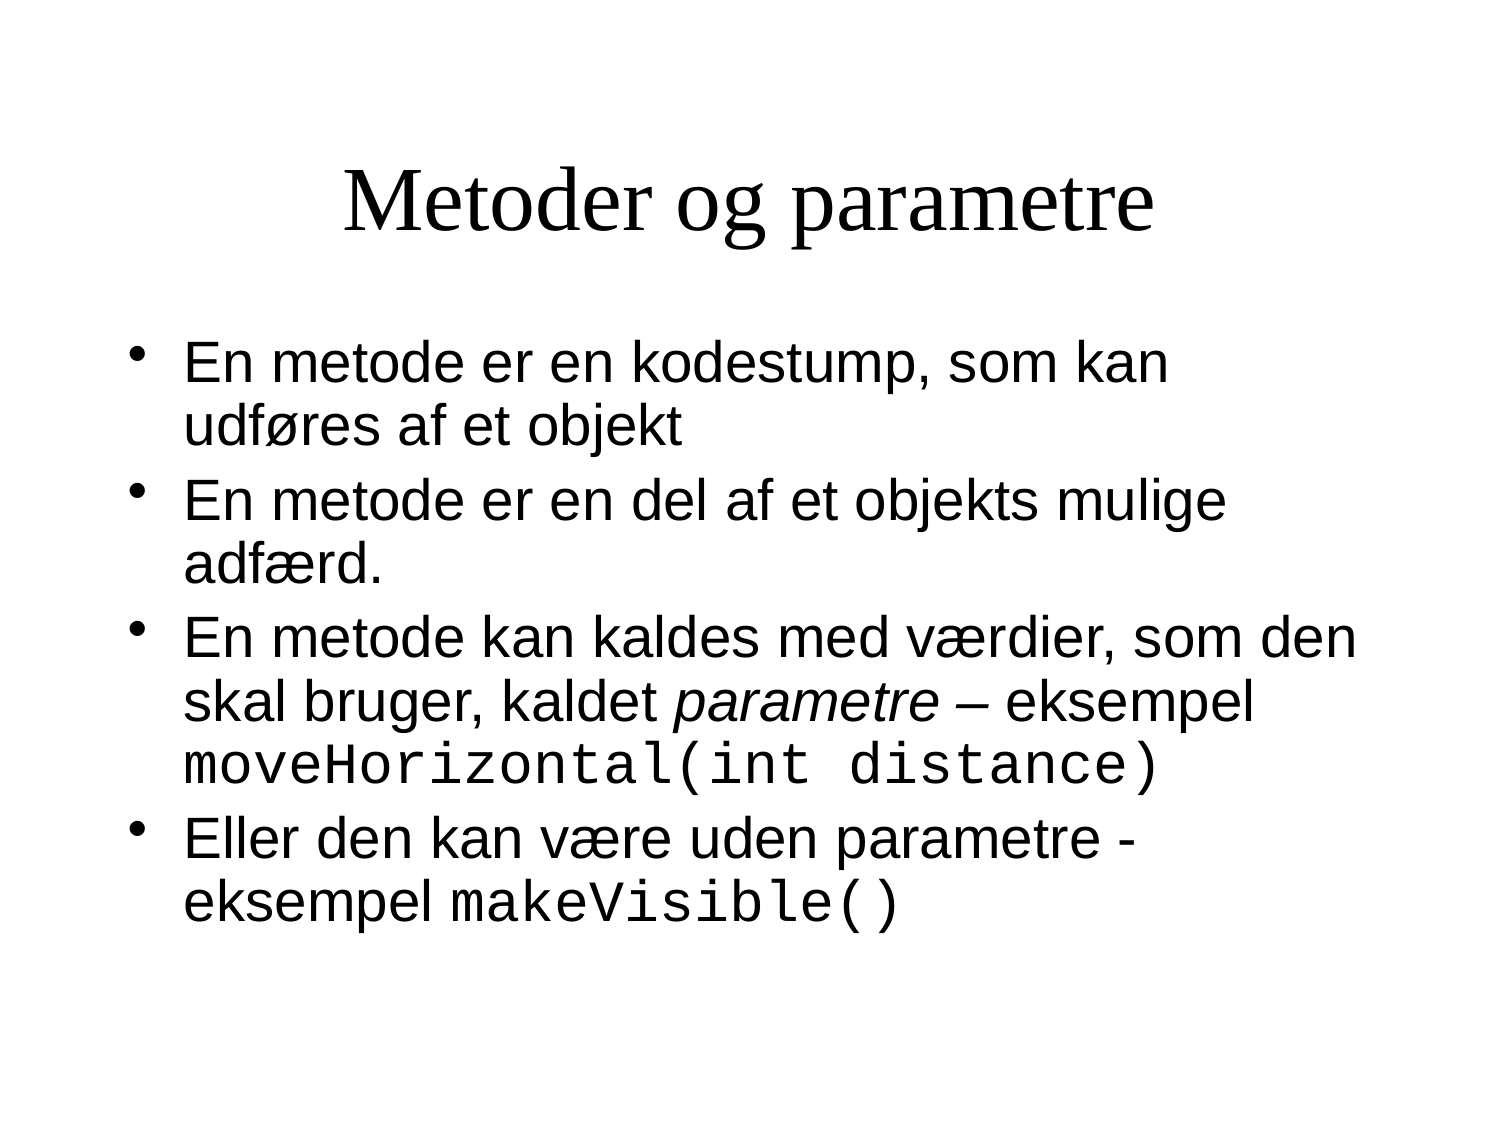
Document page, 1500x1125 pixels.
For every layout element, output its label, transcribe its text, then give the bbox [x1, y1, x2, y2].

list En metode er en kodestump, som kan udføres af et objekt En metode er en del af et objekts mulige adfærd. En metode kan kaldes med værdier, som den skal bruger, kaldet parametre – eksempel moveHorizontal(int distance) Eller den kan være uden parametre - eksempel makeVisible() [112, 324, 1388, 1000]
title Metoder og parametre [112, 99, 1388, 288]
